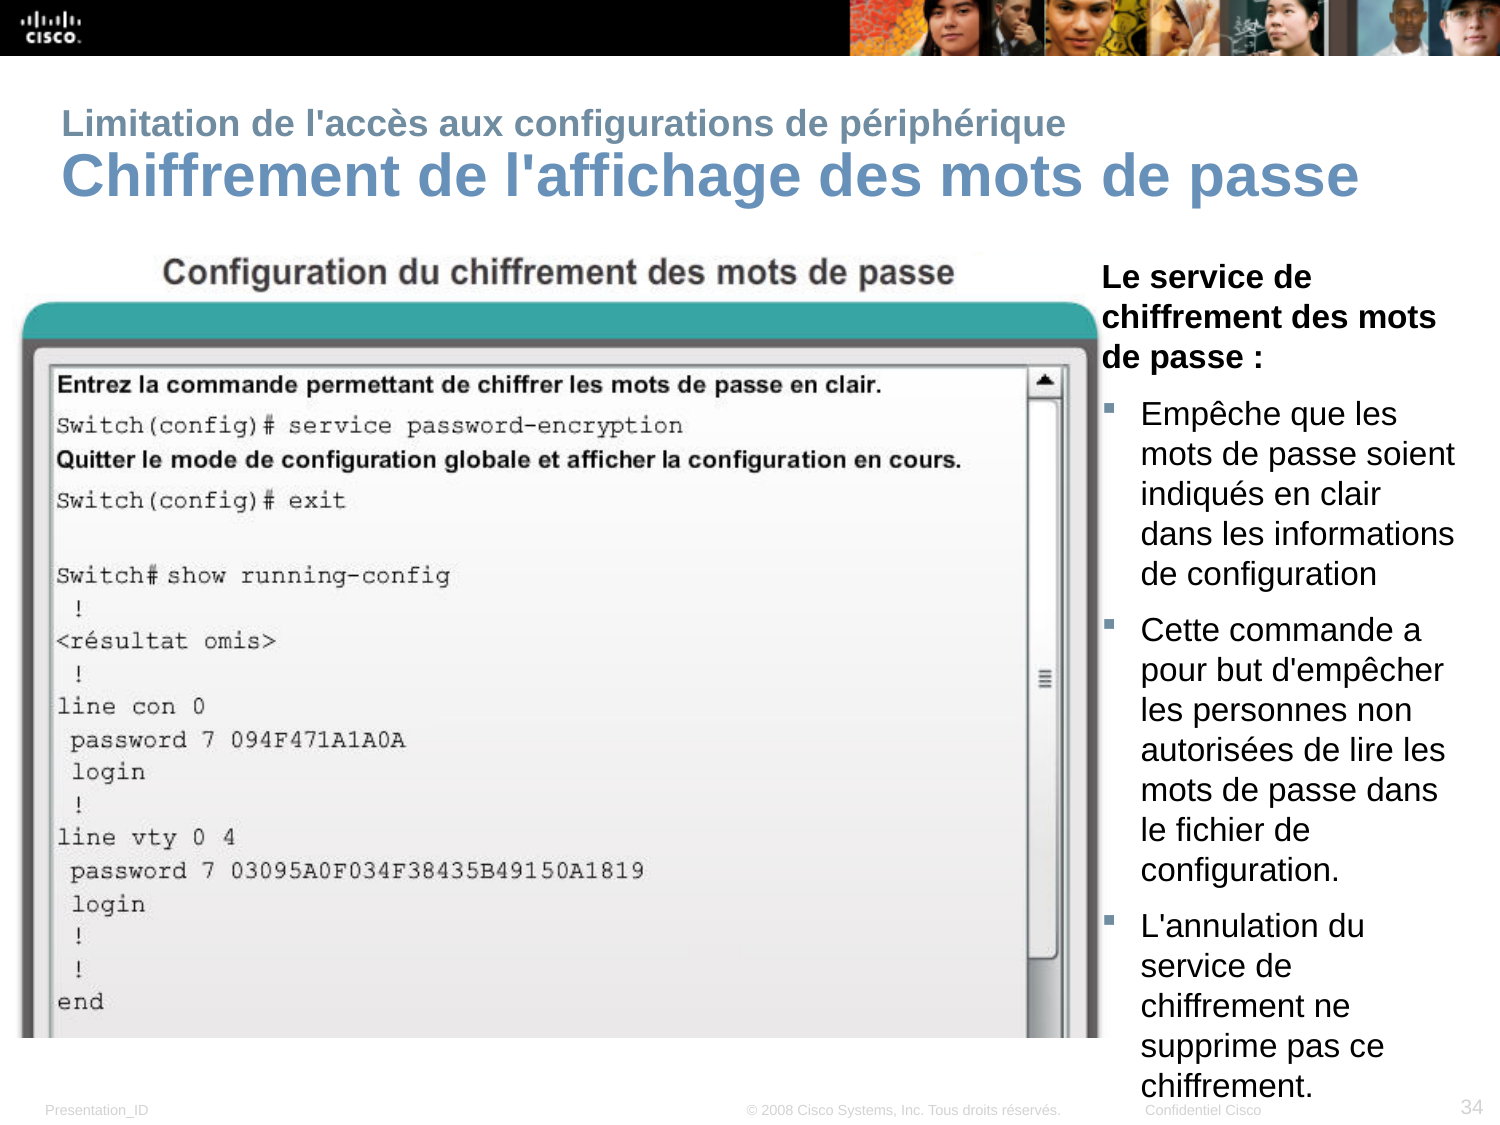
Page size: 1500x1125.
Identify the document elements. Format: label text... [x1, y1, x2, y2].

picture [0, 0, 1500, 56]
title Limitation de l'accès aux configurations de périphérique Chiffrement de l'affichage des mots de passe [47, 78, 1385, 217]
list Le service de chiffrement des mots de passe : Empêche que les mots de passe soient indiqués en clair dans les informations de configuration Cette commande a pour but d'empêcher les personnes non autorisées de lire les mots de passe dans le fichier de configuration. L'annulation du service de chiffrement ne supprime pas ce chiffrement. [1088, 248, 1477, 1125]
picture [0, 251, 1132, 1038]
